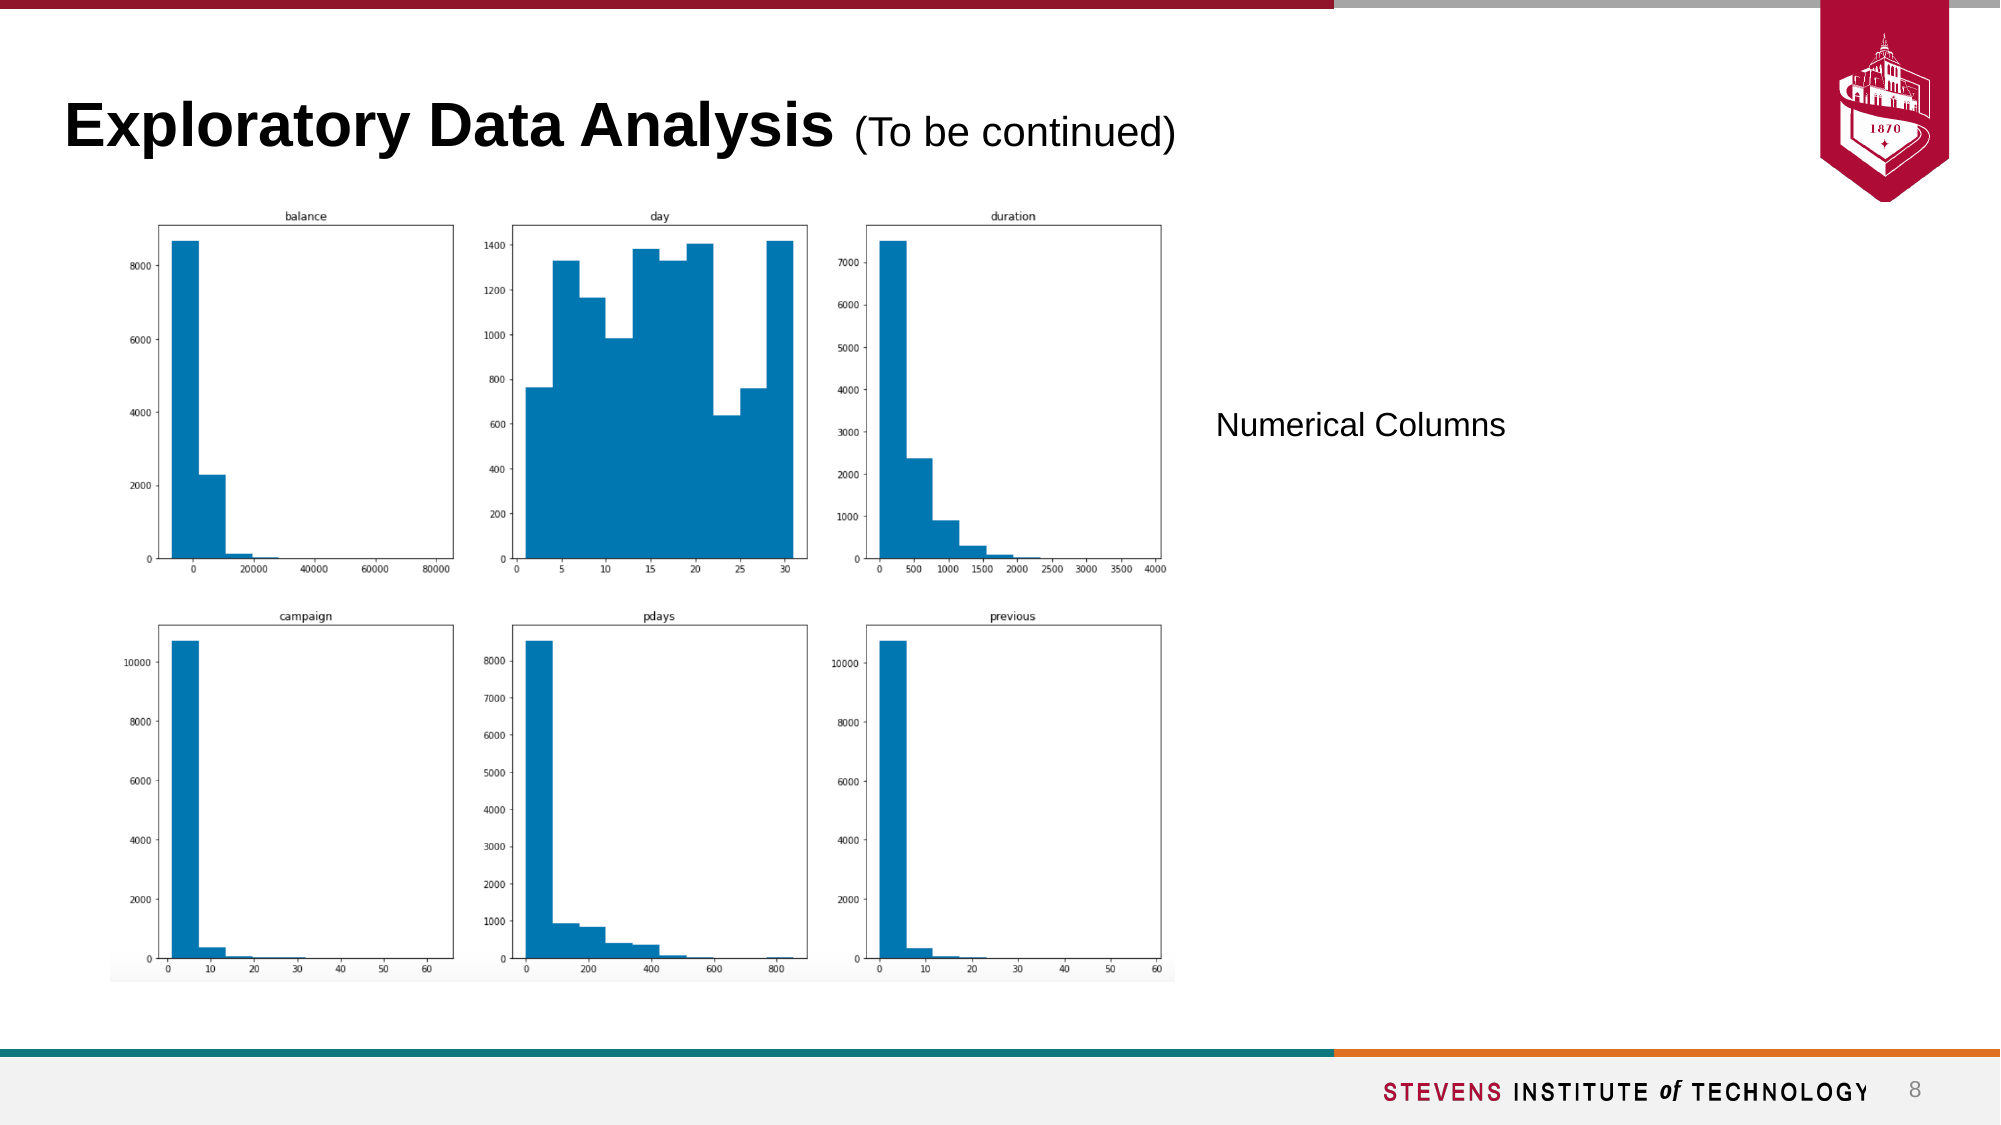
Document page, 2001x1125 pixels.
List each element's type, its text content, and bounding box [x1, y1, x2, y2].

picture [109, 206, 1175, 982]
picture [1820, 0, 1950, 202]
text_box Numerical Columns [1200, 387, 1915, 669]
picture [1384, 1080, 1862, 1101]
title Exploratory Data Analysis (To be continued) [49, 68, 1647, 157]
slide_number 8 [1862, 1057, 1968, 1118]
